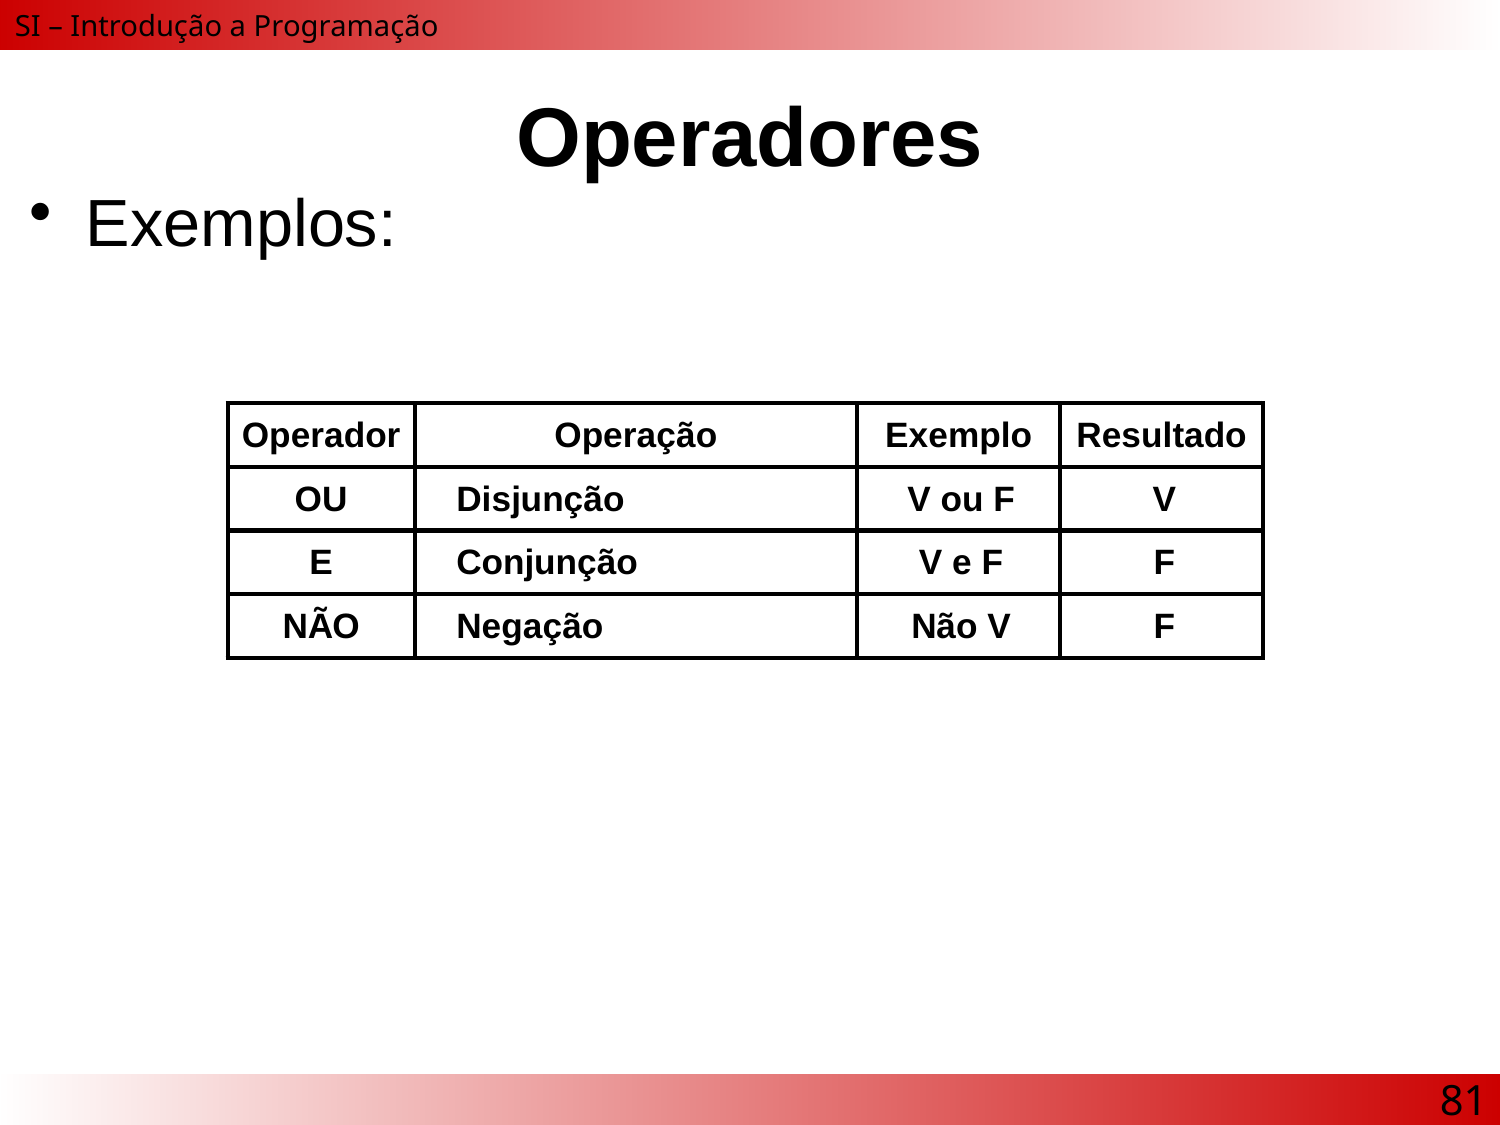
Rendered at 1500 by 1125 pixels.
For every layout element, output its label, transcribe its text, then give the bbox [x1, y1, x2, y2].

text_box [90, 400, 1413, 738]
title Operadores [0, 77, 1500, 188]
list Exemplos: [14, 164, 1500, 1088]
slide_number 81 [1299, 1065, 1500, 1125]
